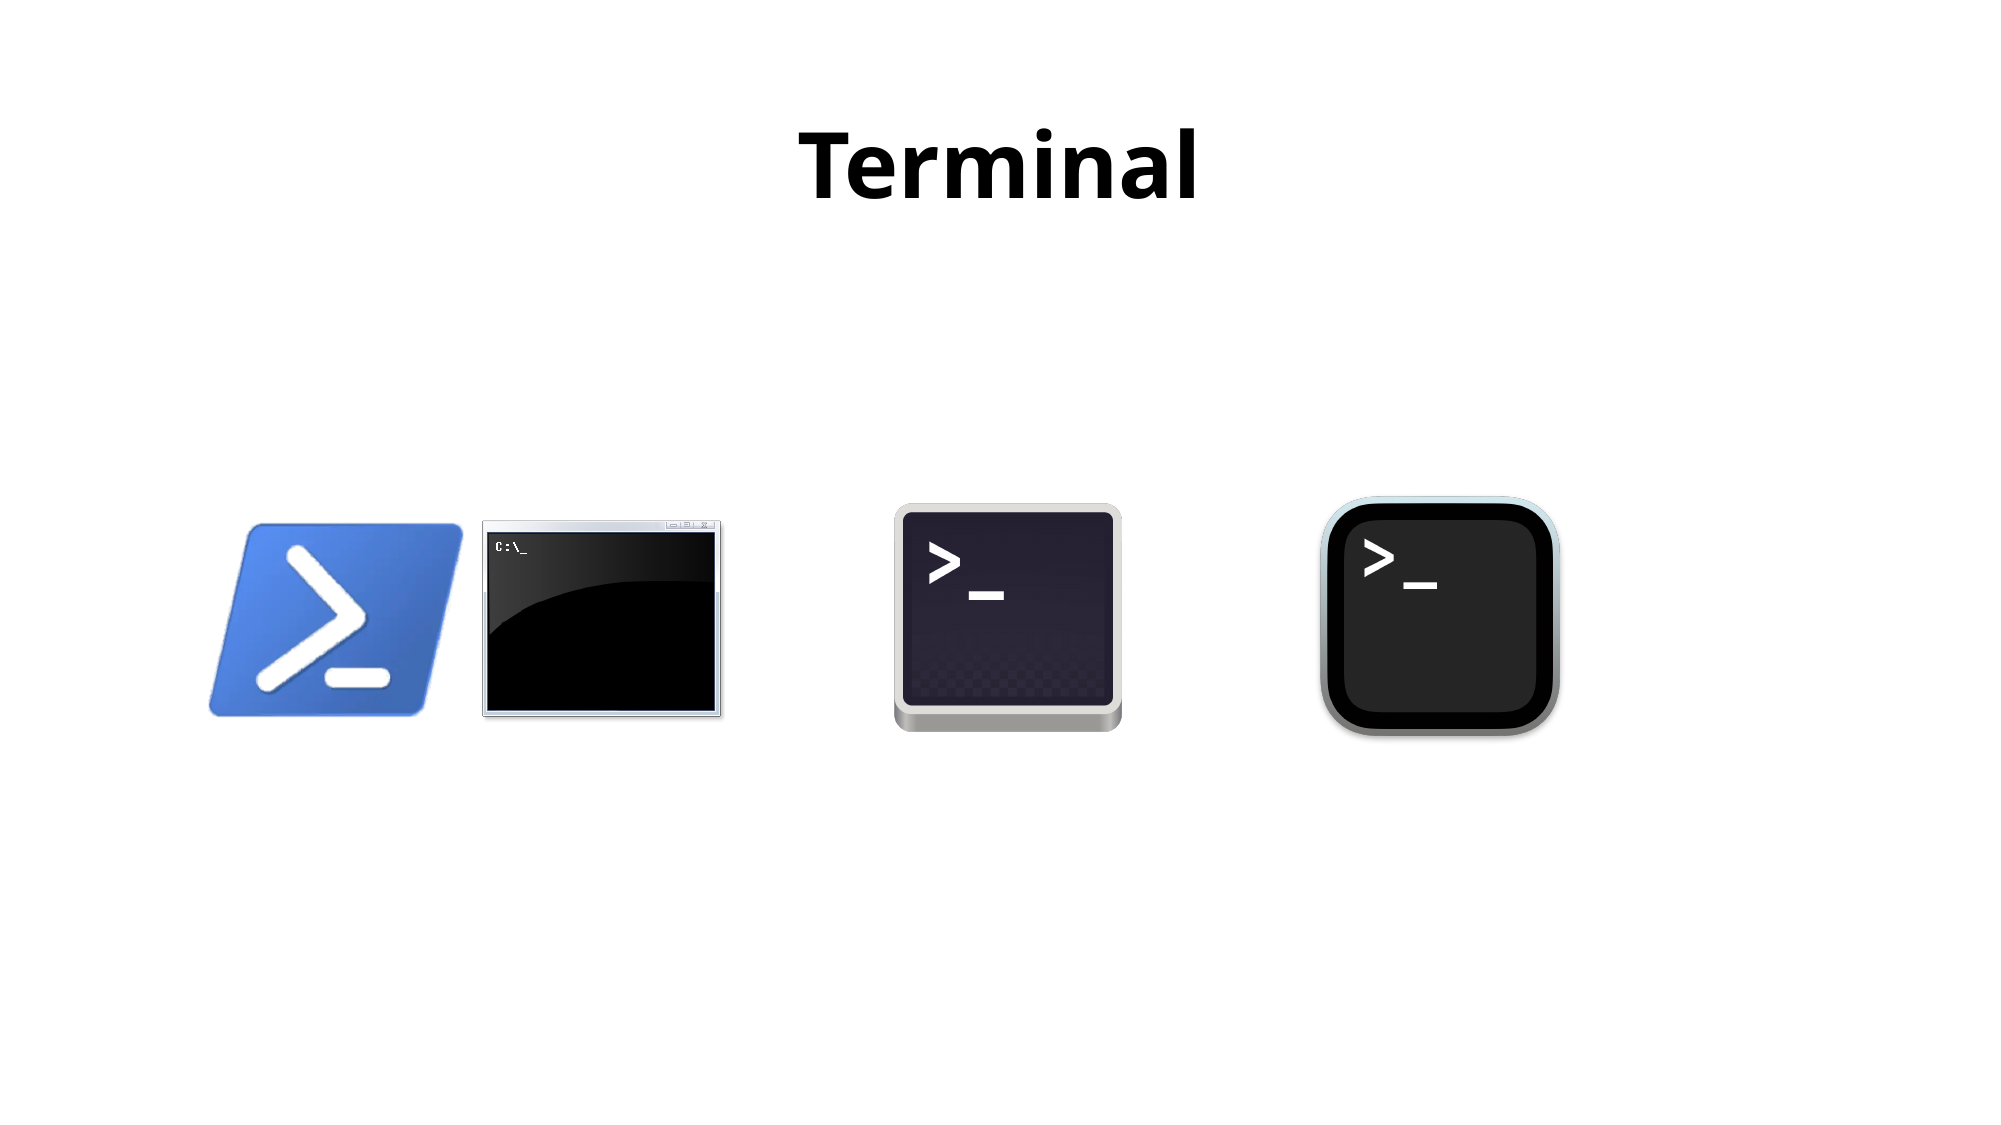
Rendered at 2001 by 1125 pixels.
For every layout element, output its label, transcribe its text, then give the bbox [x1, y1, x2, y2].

picture [0, 422, 725, 821]
picture [868, 477, 1148, 758]
title Terminal [137, 59, 1863, 278]
picture [1290, 467, 1589, 765]
